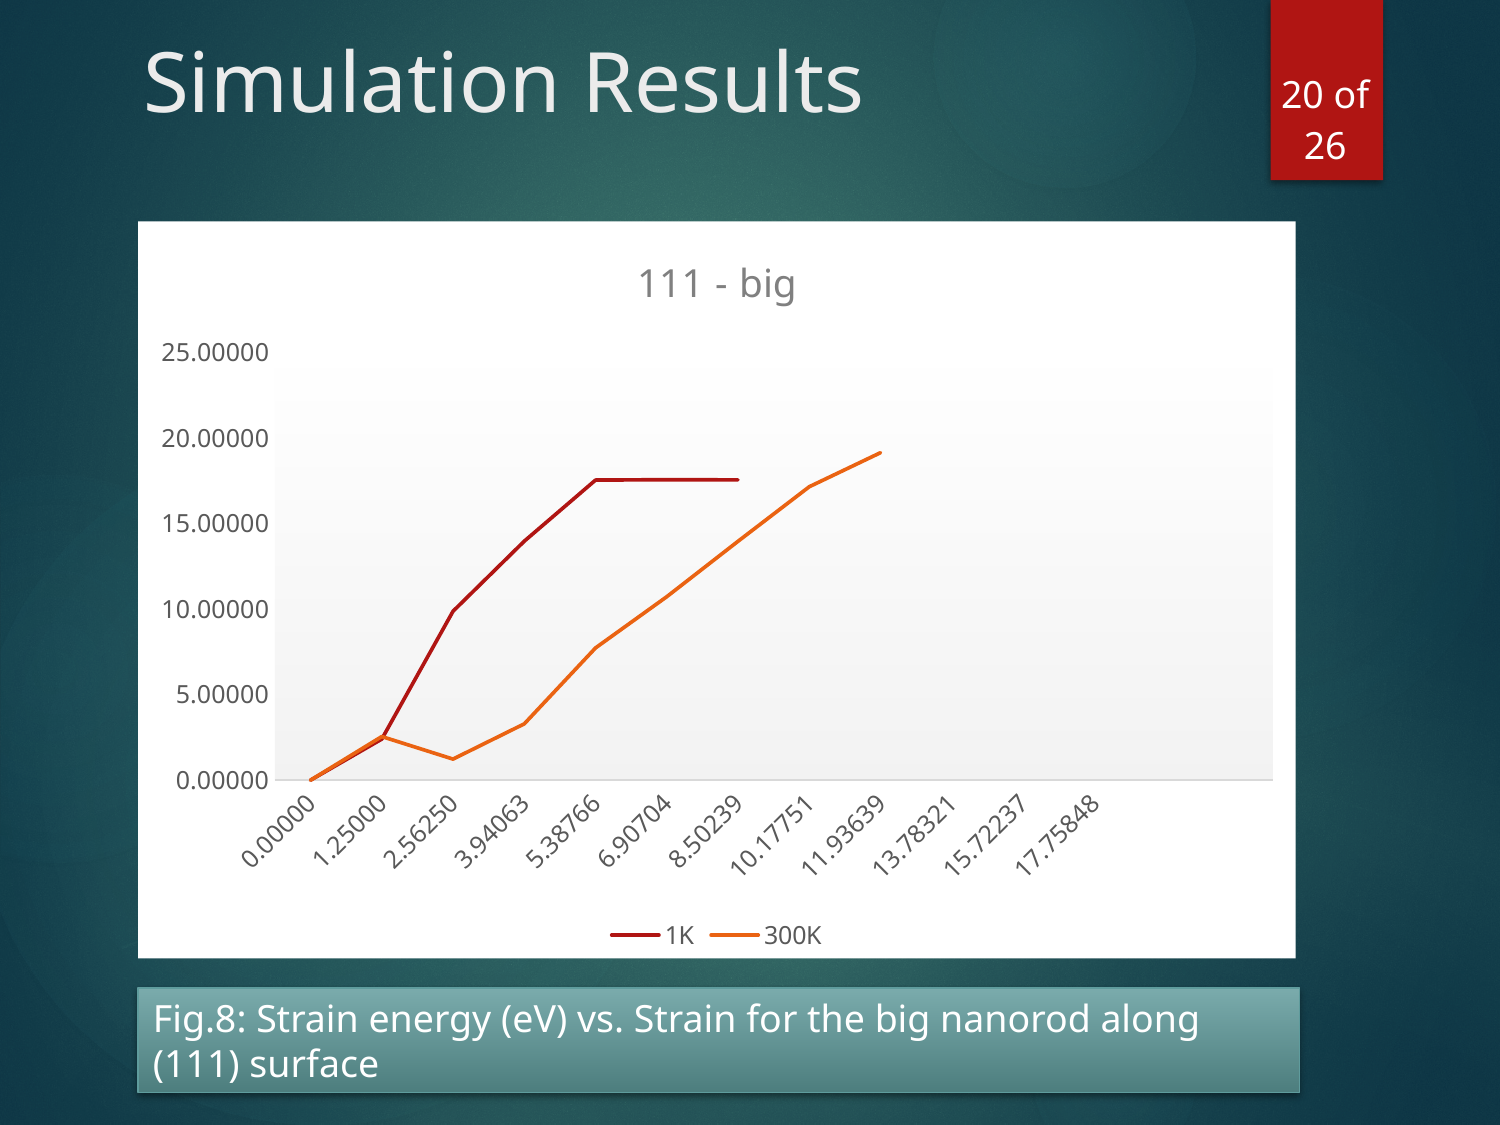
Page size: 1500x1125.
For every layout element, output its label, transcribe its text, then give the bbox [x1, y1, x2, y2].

chart [137, 221, 1296, 959]
slide_number 20 of 26 [1264, 48, 1387, 175]
title Simulation Results [128, 22, 1286, 252]
text_box Fig.8: Strain energy (eV) vs. Strain for the big nanorod along (111) surface [137, 987, 1300, 1093]
